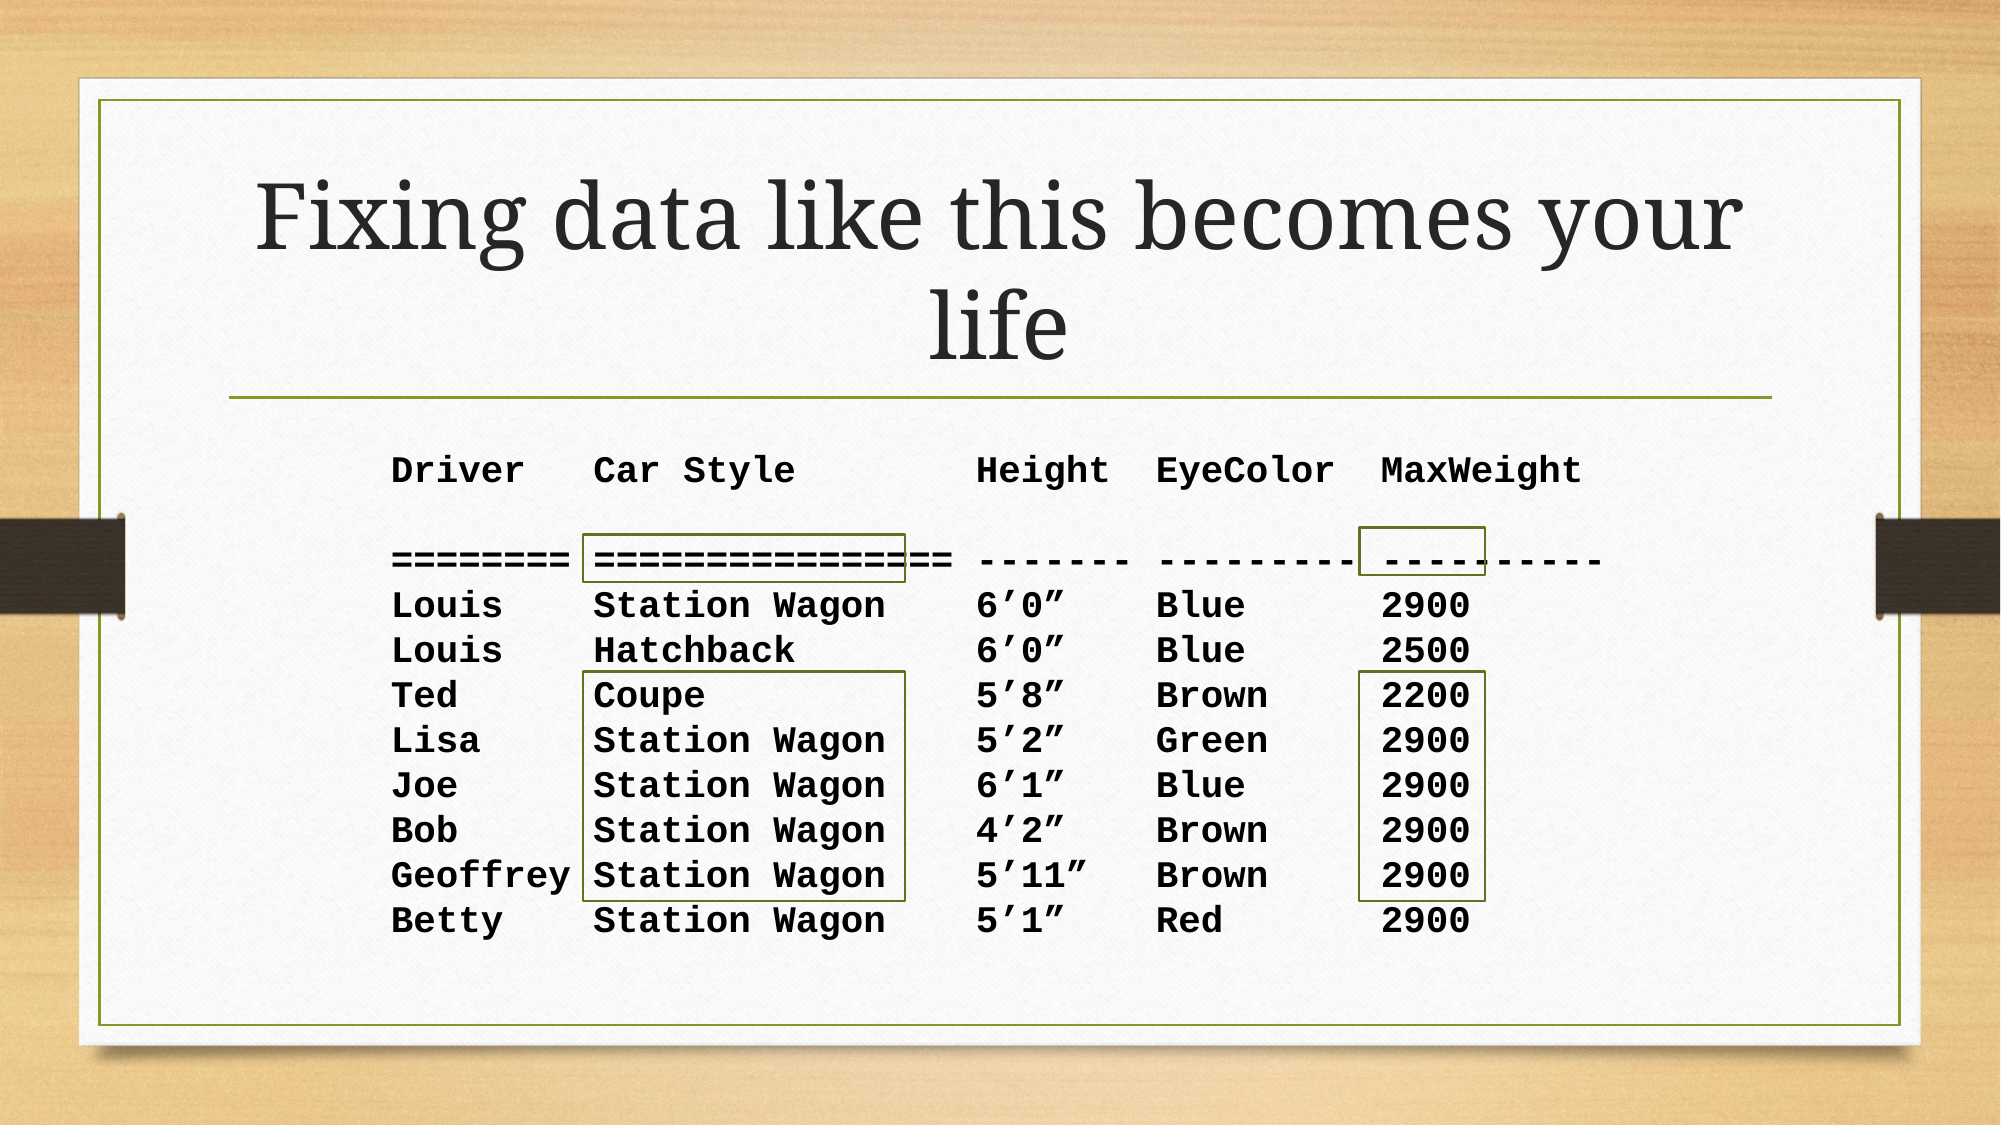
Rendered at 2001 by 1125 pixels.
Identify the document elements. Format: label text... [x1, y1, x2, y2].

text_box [582, 527, 1486, 902]
picture [0, 0, 2001, 1125]
title Fixing data like this becomes your life [212, 161, 1788, 375]
text_box Driver Car Style Height EyeColor MaxWeight ======== ================ ------- --------- ---------- Louis Station Wagon 6’0” Blue 2900 Louis Hatchback 6’0” Blue 2500 Ted Coupe 5’8” Brown 2200 Lisa Station Wagon 5’2” Green 2900 Joe Station Wagon 6’1” Blue 2900 Bob Station Wagon 4’2” Brown 2900 Geoffrey Station Wagon 5’11” Brown 2900 Betty Station Wagon 5’1” Red 2900 [376, 437, 1652, 992]
